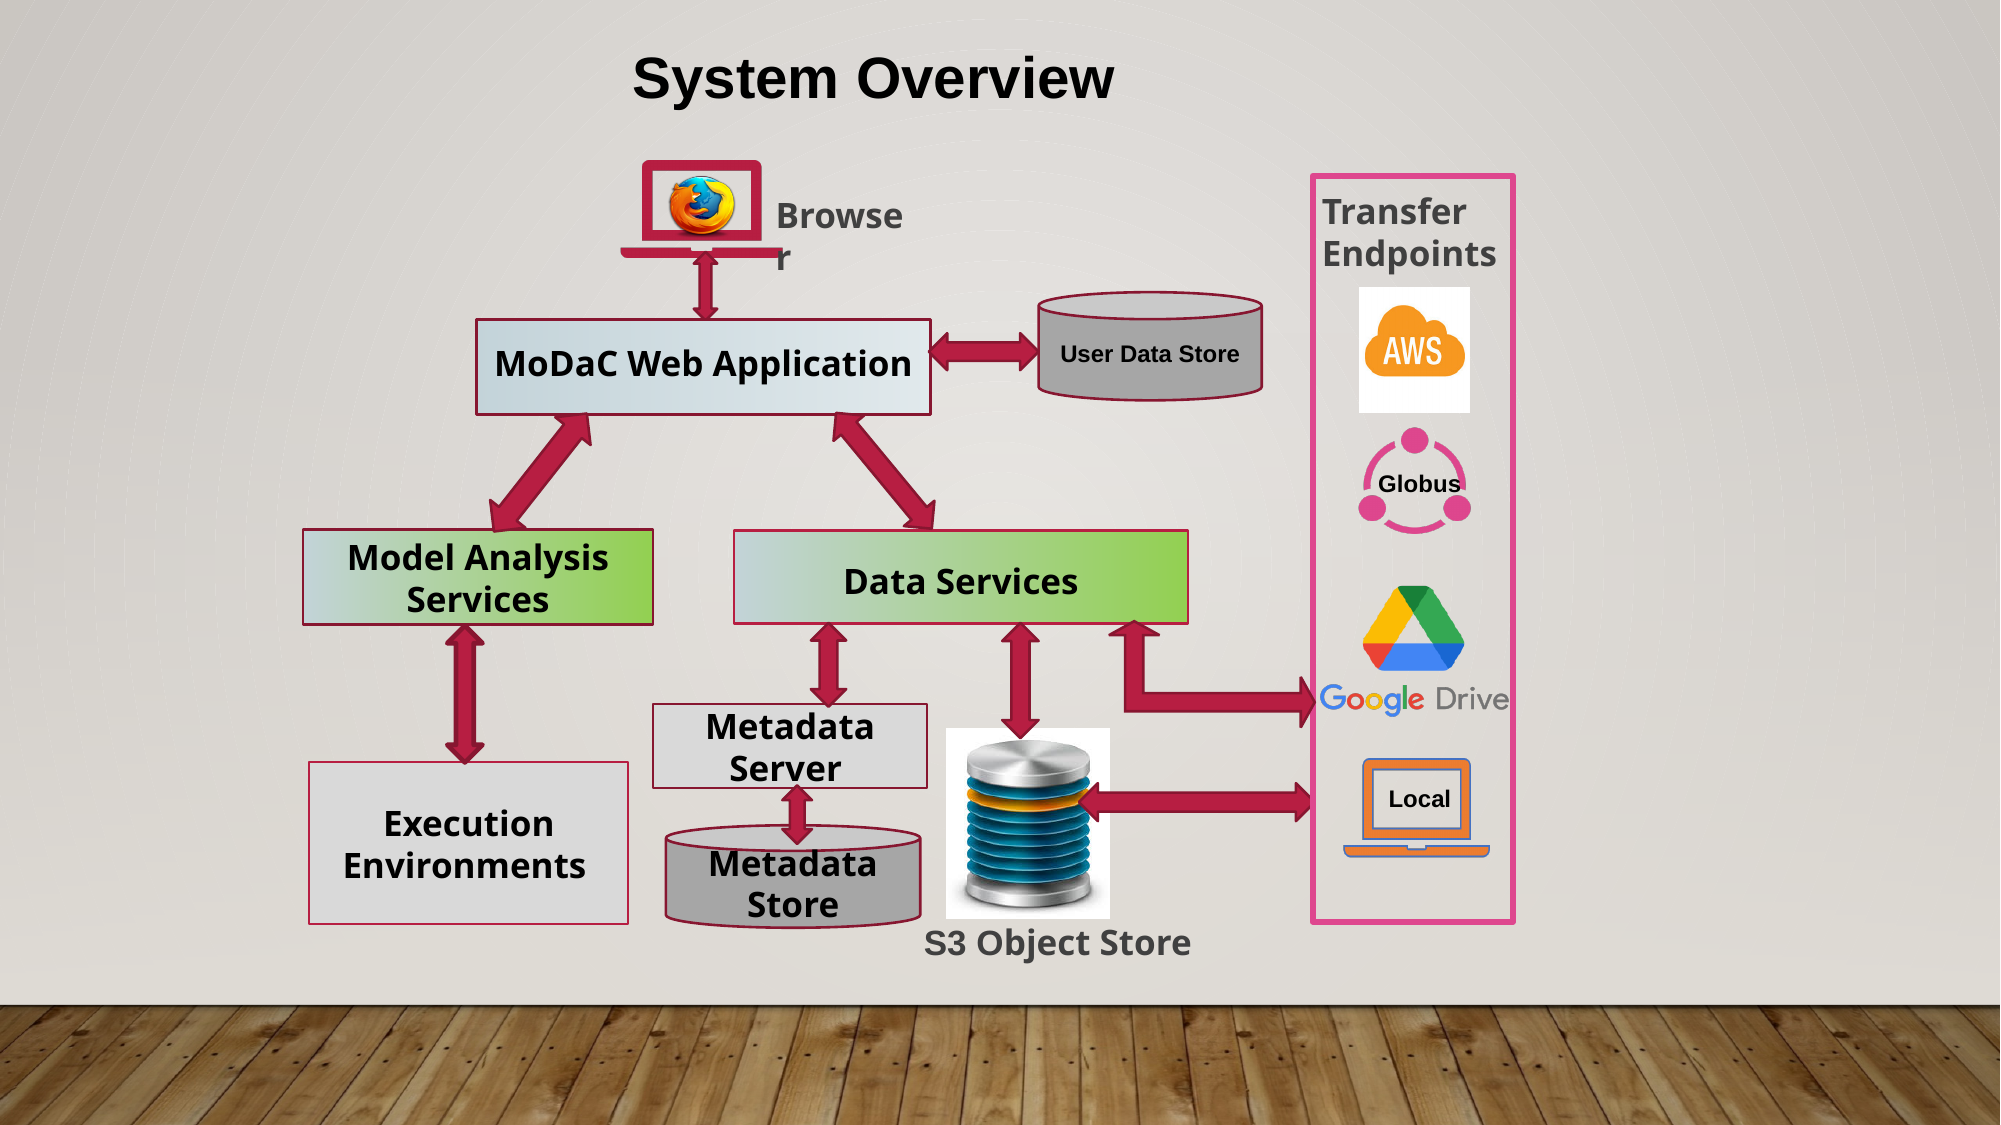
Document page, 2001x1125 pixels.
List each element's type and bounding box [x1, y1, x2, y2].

picture [0, 1005, 2000, 1125]
text_box [302, 32, 1514, 971]
